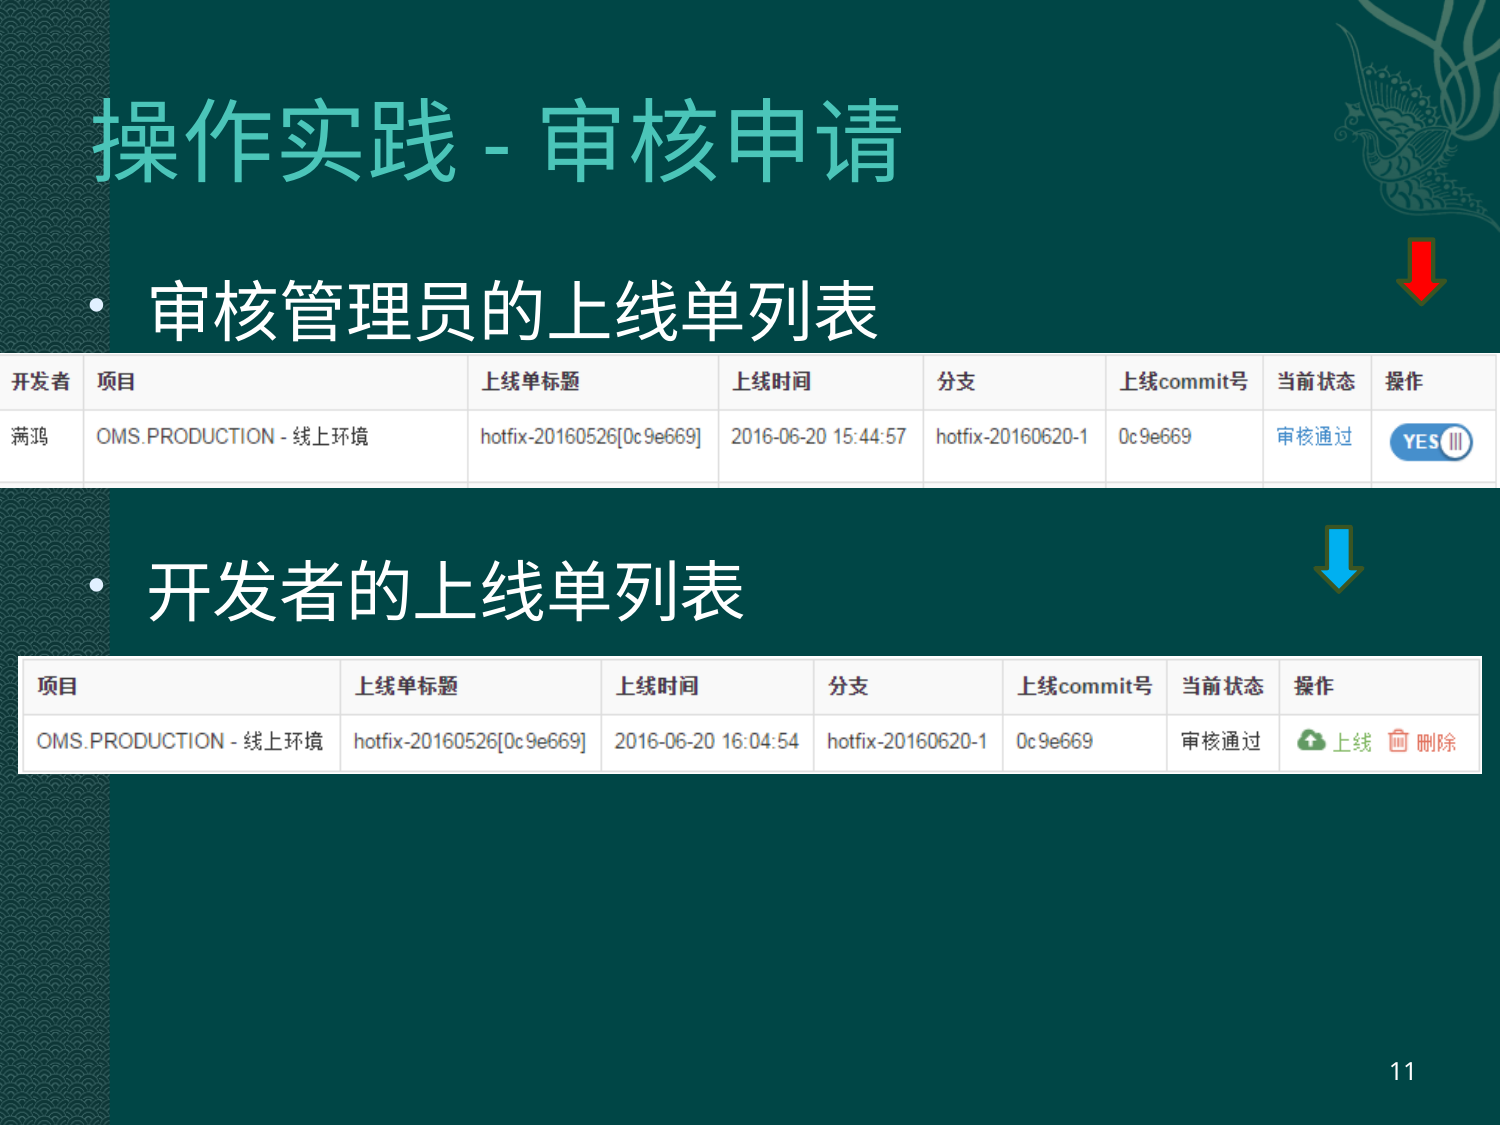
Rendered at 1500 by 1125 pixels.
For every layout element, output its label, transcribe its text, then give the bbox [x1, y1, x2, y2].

list 审核管理员的上线单列表 开发者的上线单列表 [75, 802, 1425, 1005]
picture [0, 0, 1500, 1125]
title 操作实践-审核申请 [75, 45, 1351, 233]
list 审核管理员的上线单列表 开发者的上线单列表 [75, 262, 1425, 340]
text_box [1313, 524, 1365, 594]
list 审核管理员的上线单列表 开发者的上线单列表 [75, 519, 1425, 645]
slide_number 11 [1074, 1042, 1425, 1103]
text_box [1395, 237, 1448, 307]
